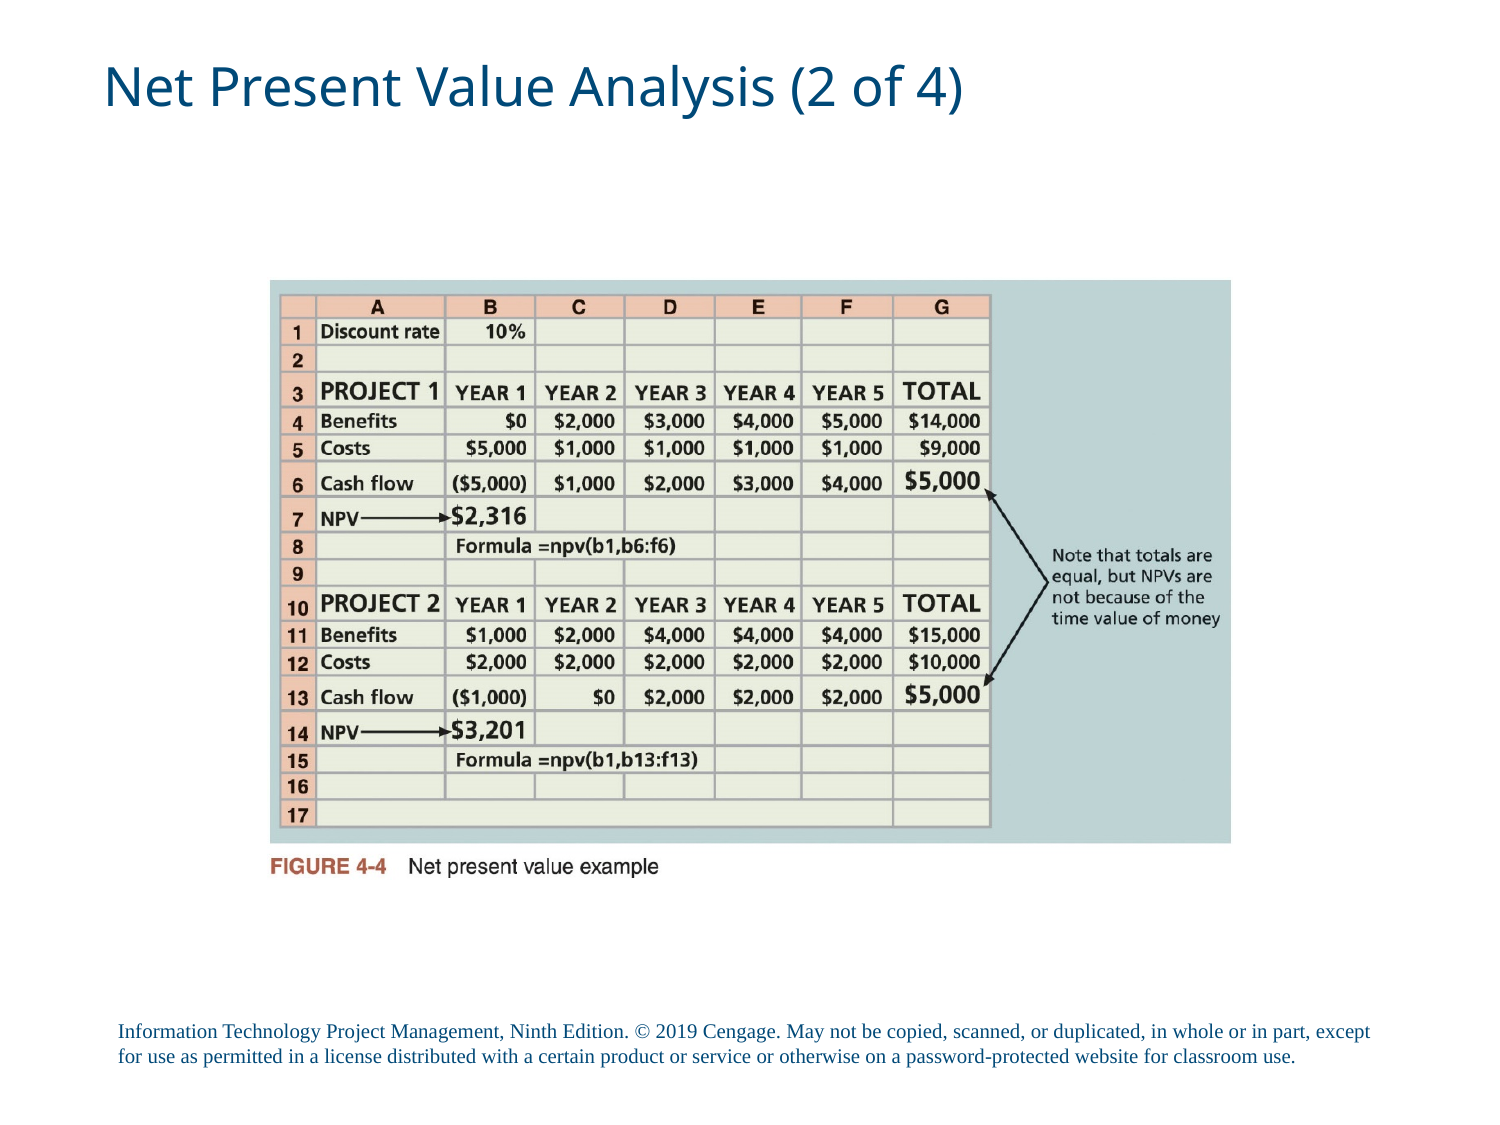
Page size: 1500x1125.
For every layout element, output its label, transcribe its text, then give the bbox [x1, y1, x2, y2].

footer Information Technology Project Management, Ninth Edition. © 2019 Cengage. May not be copied, scanned, or duplicated, in whole or in part, except for use as permitted in a license distributed with a certain product or service or otherwise on a password-protected website for classroom use. [103, 1009, 1397, 1070]
title Net Present Value Analysis (2 of 4) [103, 59, 1397, 278]
picture [267, 277, 1233, 880]
